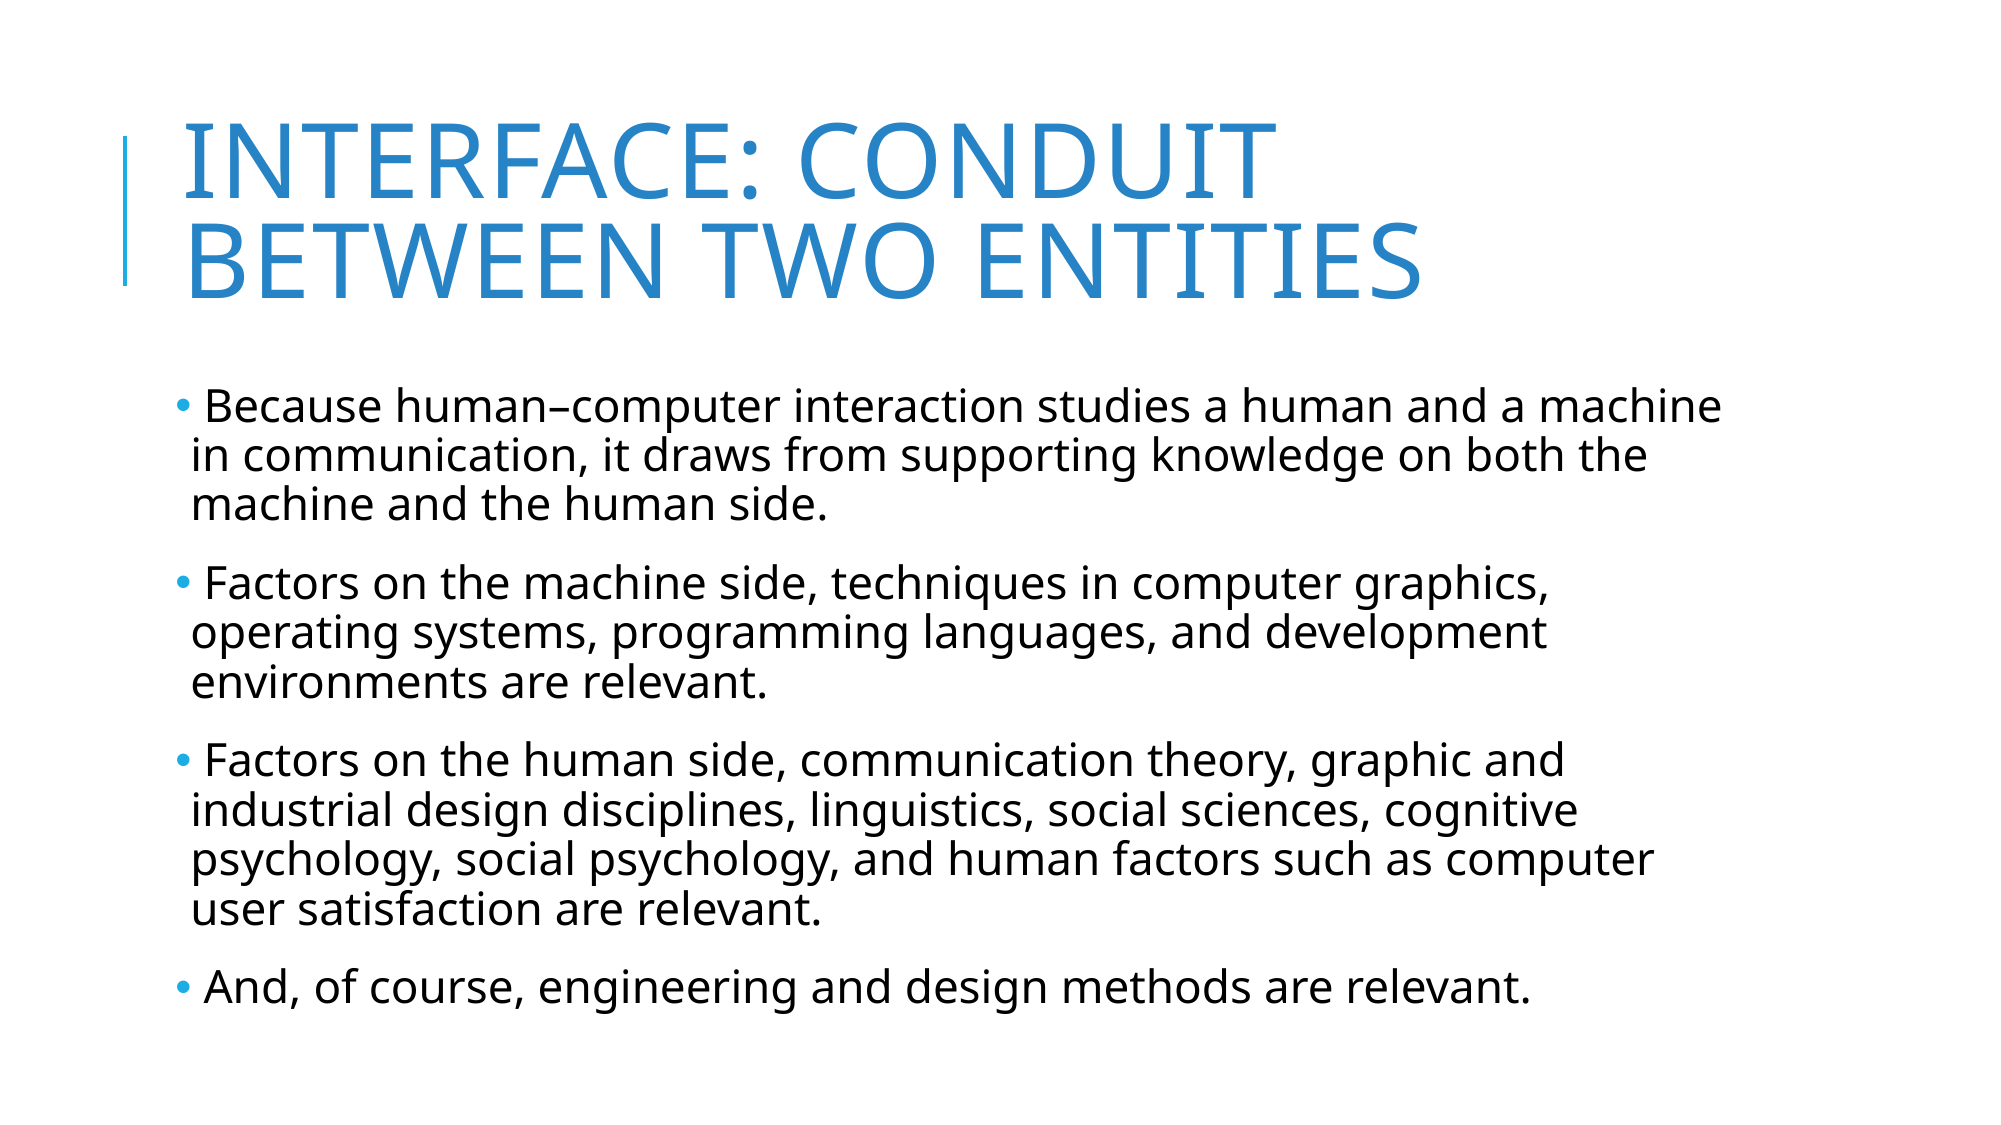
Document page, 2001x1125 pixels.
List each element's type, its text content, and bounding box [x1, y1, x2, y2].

title Interface: conduit between two entities [168, 96, 1763, 342]
list Because human–computer interaction studies a human and a machine in communication, it draws from supporting knowledge on both the machine and the human side. Factors on the machine side, techniques in computer graphics, operating systems, programming languages, and development environments are relevant. Factors on the human side, communication theory, graphic and industrial design disciplines, linguistics, social sciences, cognitive psychology, social psychology, and human factors such as computer user satisfaction are relevant. And, of course, engineering and design methods are relevant. [168, 375, 1763, 1035]
